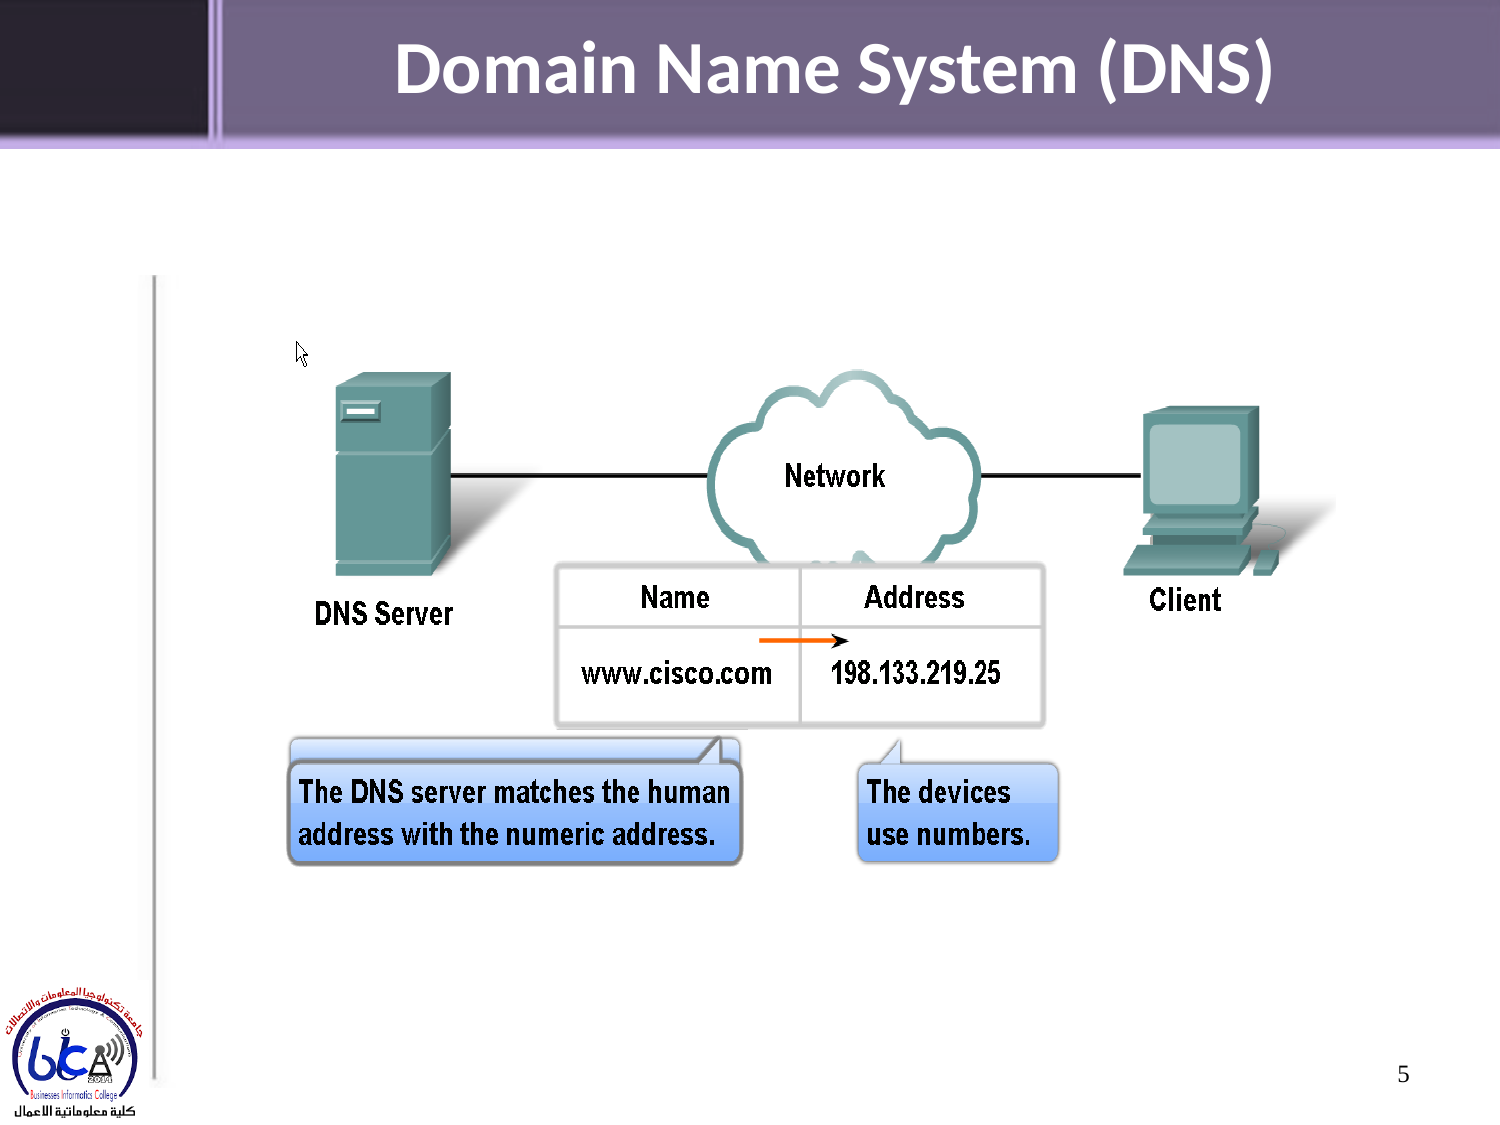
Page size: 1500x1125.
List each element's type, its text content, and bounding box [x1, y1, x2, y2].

picture [0, 0, 1500, 149]
slide_number 5 [1074, 1042, 1425, 1103]
picture [280, 292, 1337, 880]
picture [0, 275, 179, 1125]
